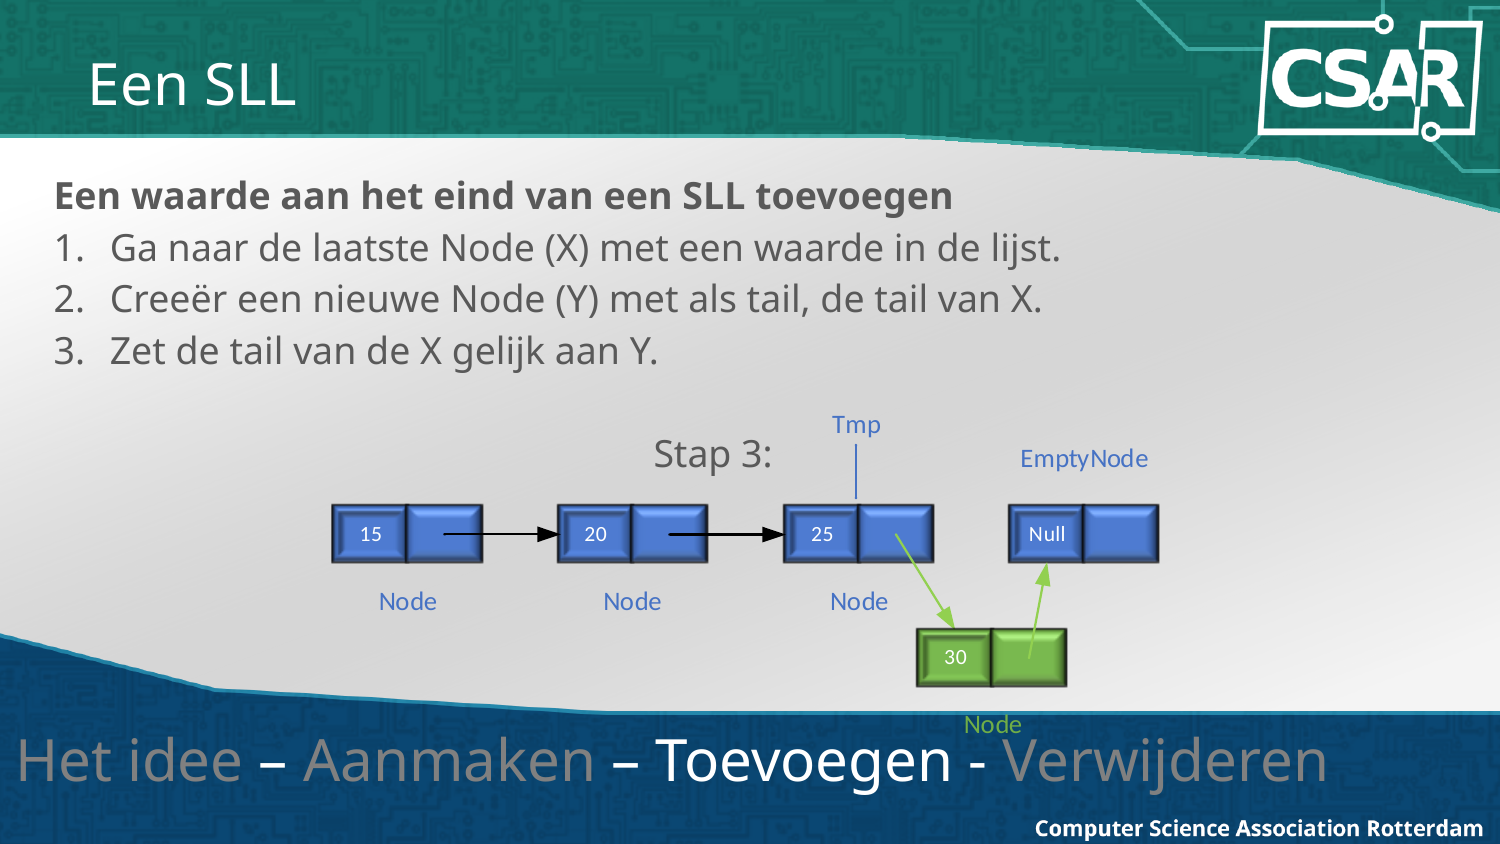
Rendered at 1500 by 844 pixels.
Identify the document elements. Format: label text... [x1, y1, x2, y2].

list Een waarde aan het eind van een SLL toevoegen Ga naar de laatste Node (X) met een waarde in de lijst. Creeër een nieuwe Node (Y) met als tail, de tail van X. Zet de tail van de X gelijk aan Y. Stap 3: [19, 150, 1418, 684]
picture [0, 0, 1500, 844]
title Het idee – Aanmaken – Toevoegen - Verwijderen [0, 707, 1492, 802]
title Een SLL [54, 31, 1248, 126]
